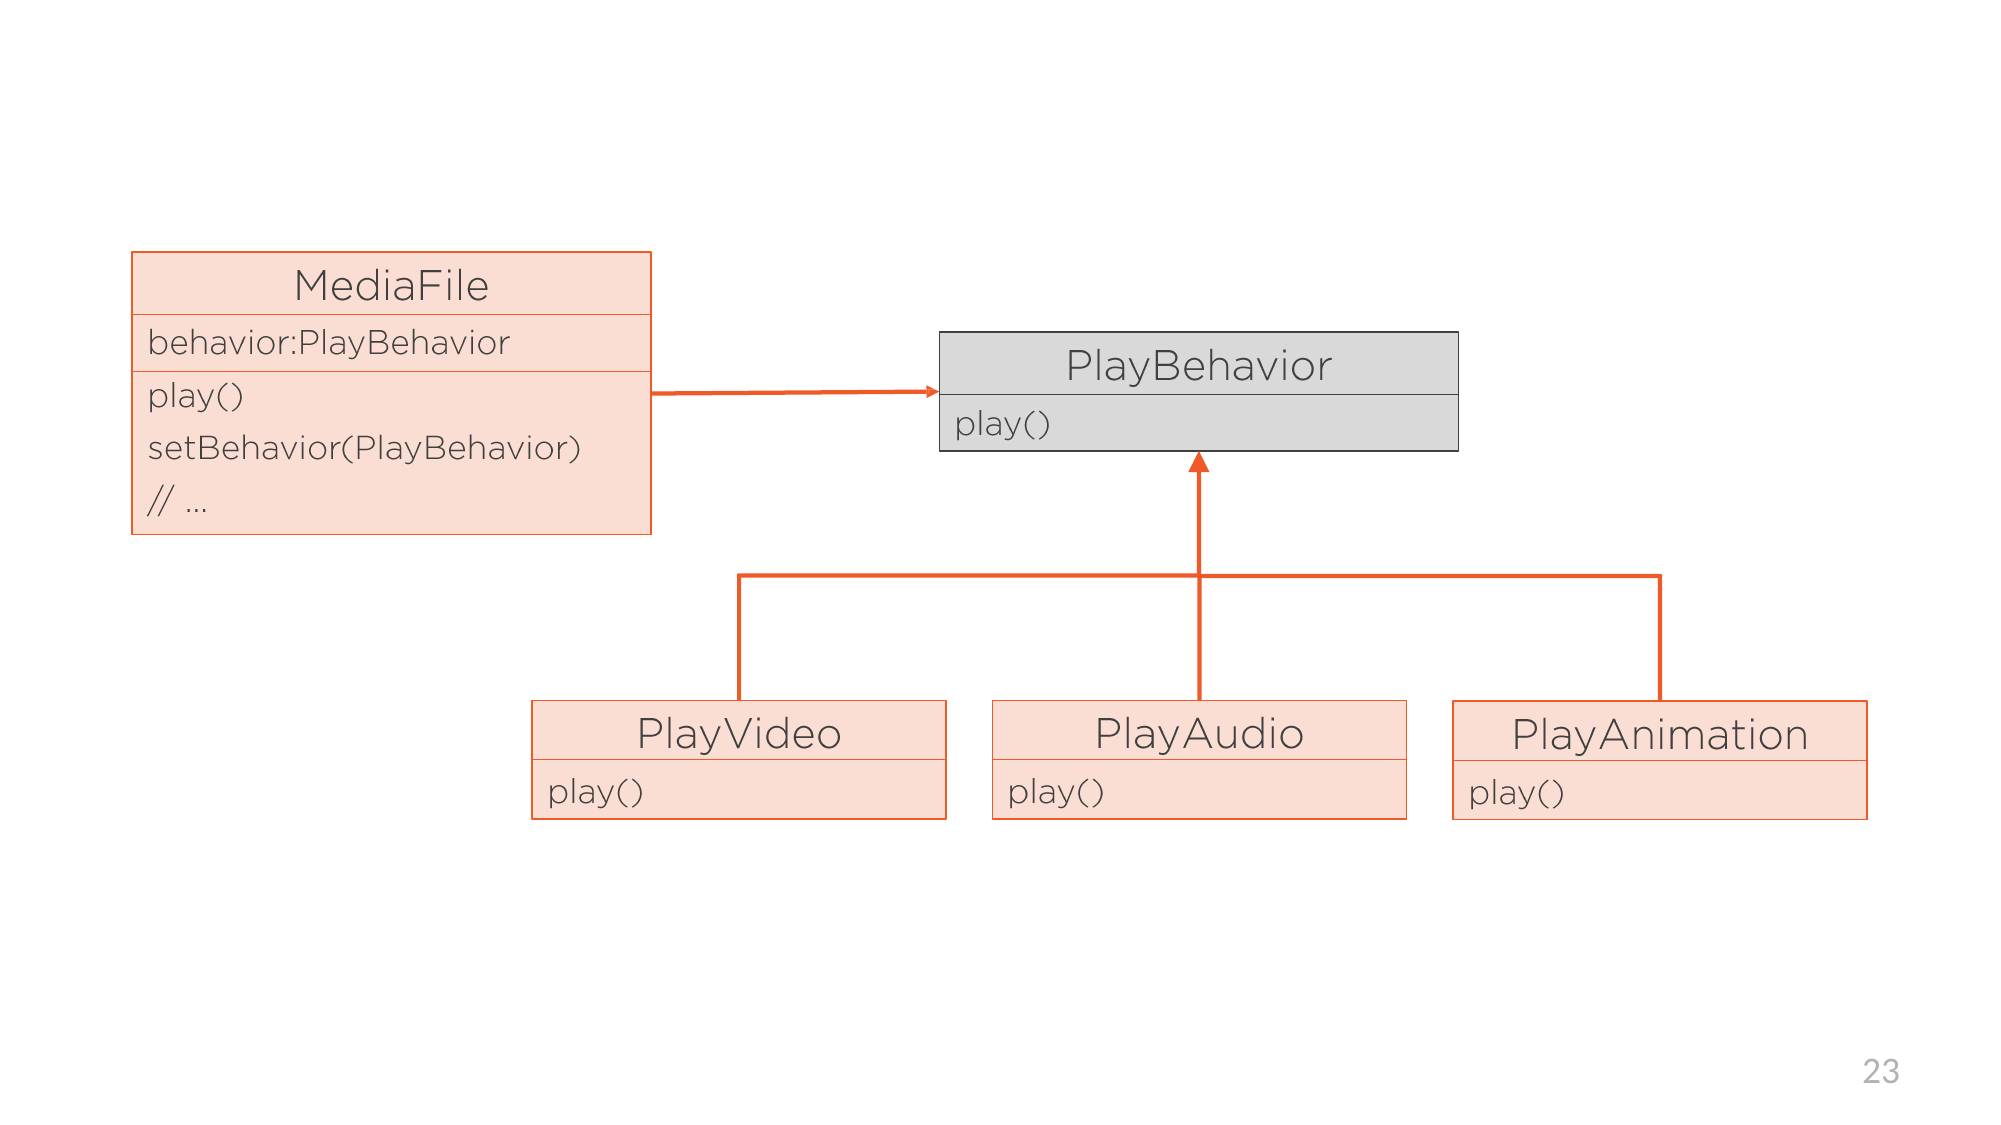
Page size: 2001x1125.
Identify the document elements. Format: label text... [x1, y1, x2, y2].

slide_number 23 [1440, 1046, 1900, 1103]
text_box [130, 459, 652, 536]
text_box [130, 250, 652, 330]
text_box [737, 460, 1663, 698]
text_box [530, 699, 947, 821]
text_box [131, 330, 1460, 452]
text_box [1451, 700, 1868, 821]
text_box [991, 699, 1408, 821]
